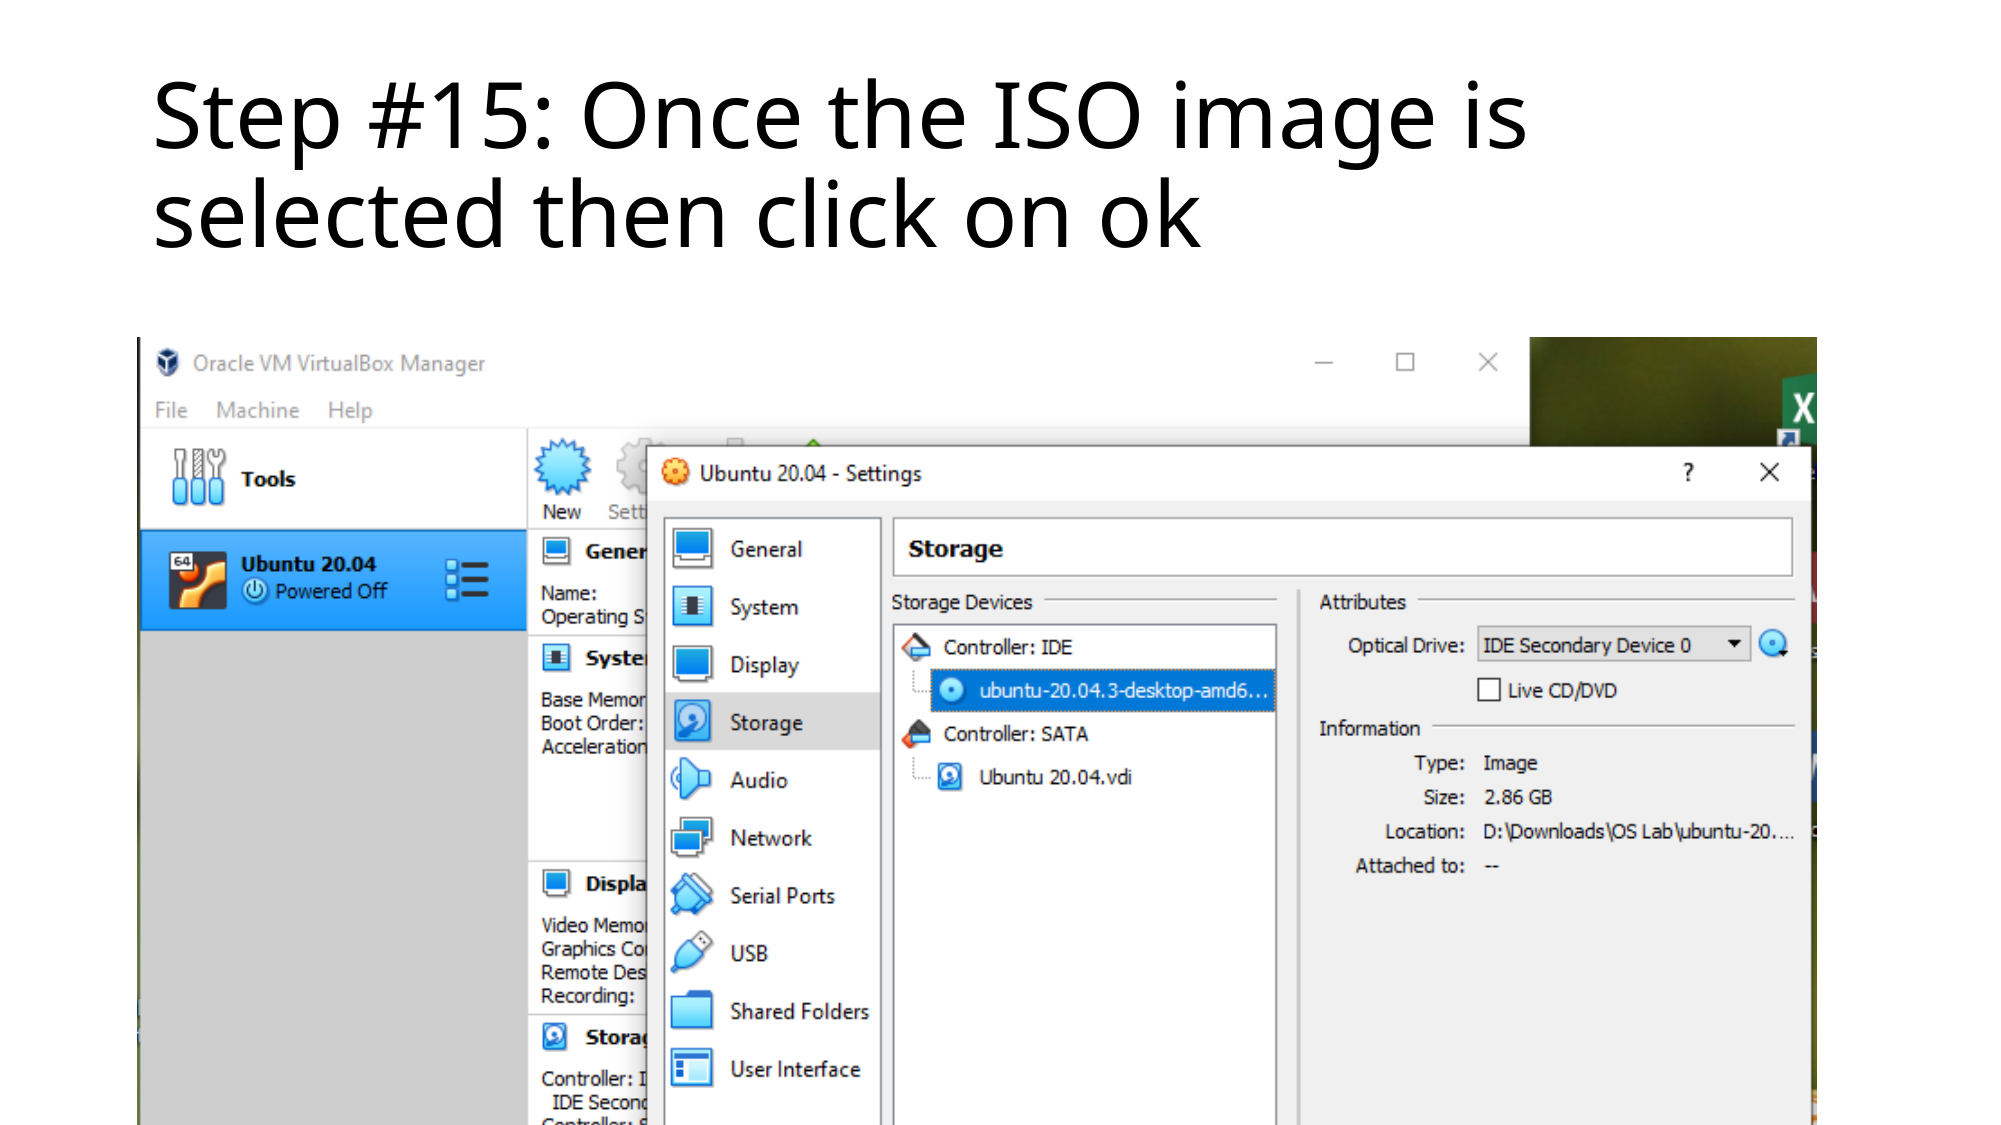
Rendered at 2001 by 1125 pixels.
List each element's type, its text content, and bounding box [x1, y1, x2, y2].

title Step #15: Once the ISO image is selected then click on ok [137, 59, 1863, 278]
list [137, 337, 1817, 1125]
